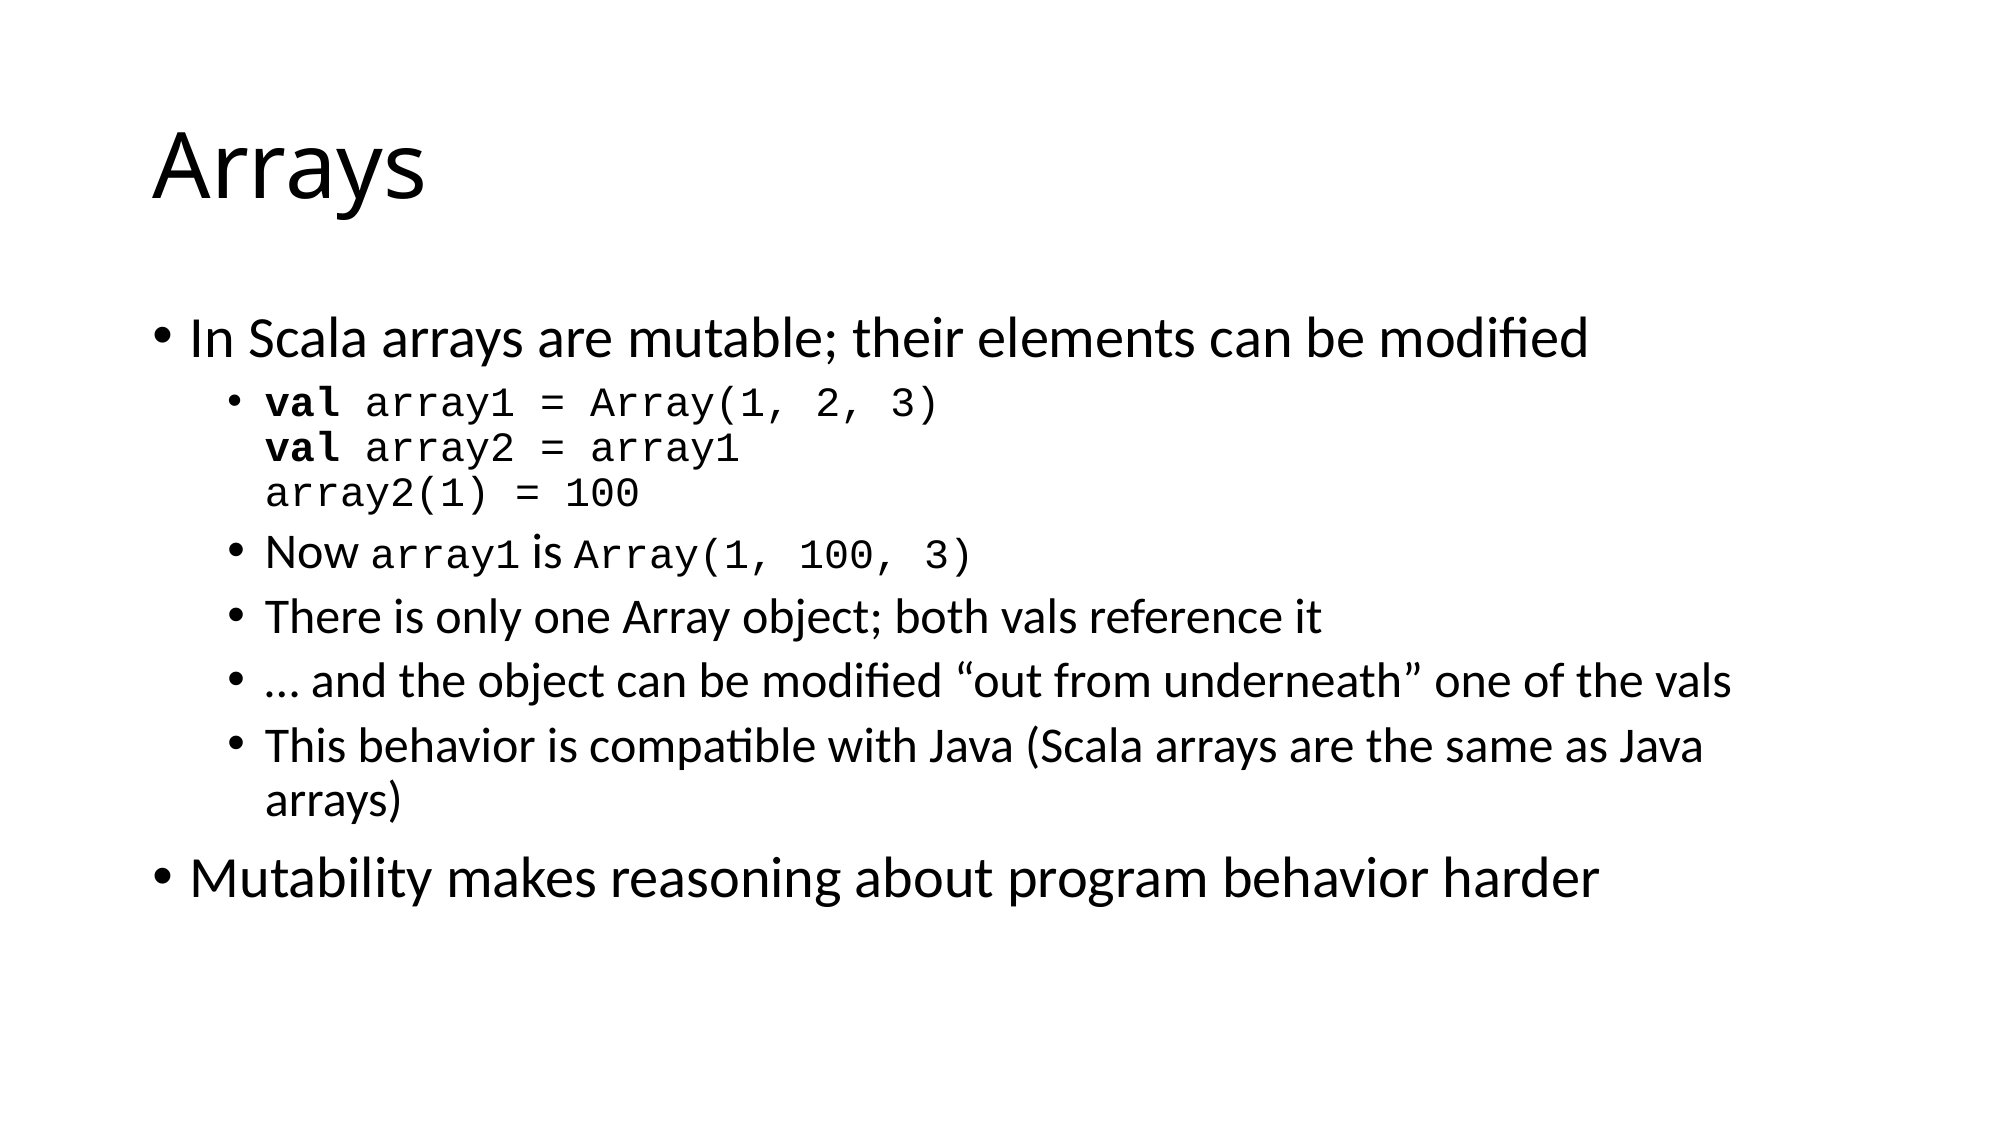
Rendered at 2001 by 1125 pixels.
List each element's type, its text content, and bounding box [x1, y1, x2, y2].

title Arrays [137, 59, 1863, 278]
list In Scala arrays are mutable; their elements can be modified val array1 = Array(1, 2, 3) val array2 = array1 array2(1) = 100 Now array1 is Array(1, 100, 3) There is only one Array object; both vals reference it … and the object can be modified “out from underneath” one of the vals This behavior is compatible with Java (Scala arrays are the same as Java arrays) Mutability makes reasoning about program behavior harder [137, 299, 1863, 1014]
